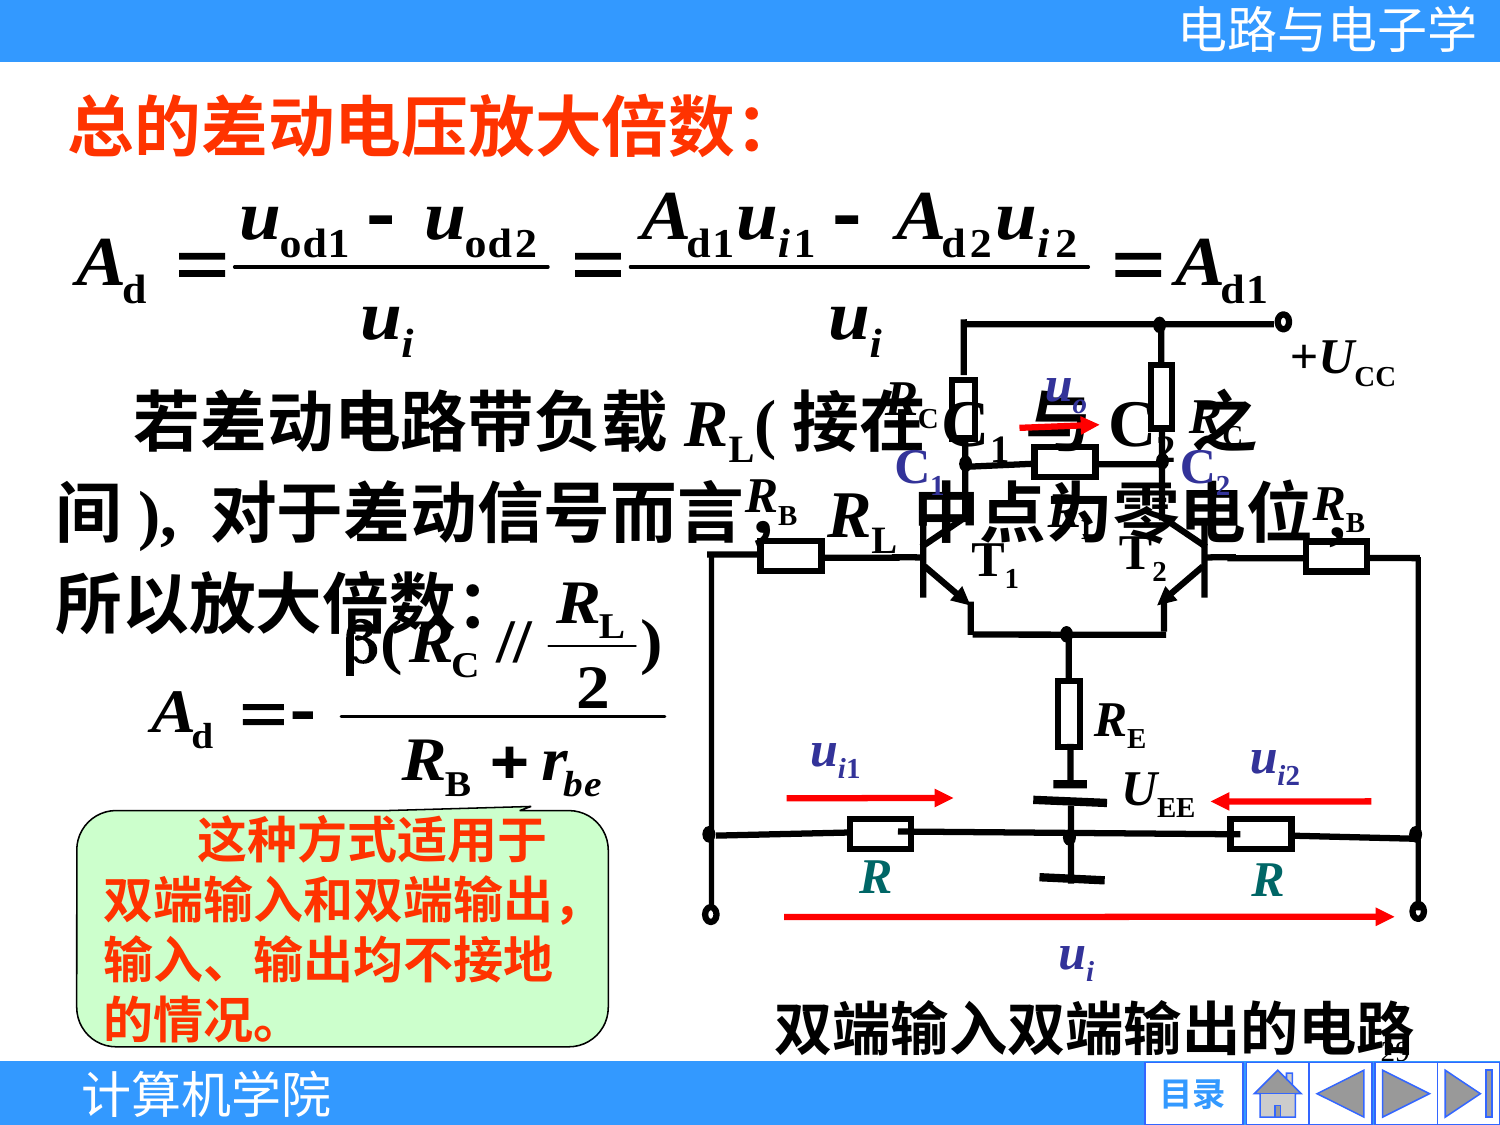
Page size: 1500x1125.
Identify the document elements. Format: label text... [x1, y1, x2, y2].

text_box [59, 168, 1282, 374]
text_box 总的差动电压放大倍数： [53, 77, 855, 173]
text_box 若差动电路带负载RL(接在C1与C2之间), 对于差动信号而言，RL中点为零电位, 所以放大倍数： [41, 371, 697, 650]
text_box 这种方式适用于 双端输入和双端输出， 输入、输出均不接地 的情况。 [76, 810, 609, 1047]
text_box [702, 314, 1500, 1071]
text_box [135, 562, 681, 811]
